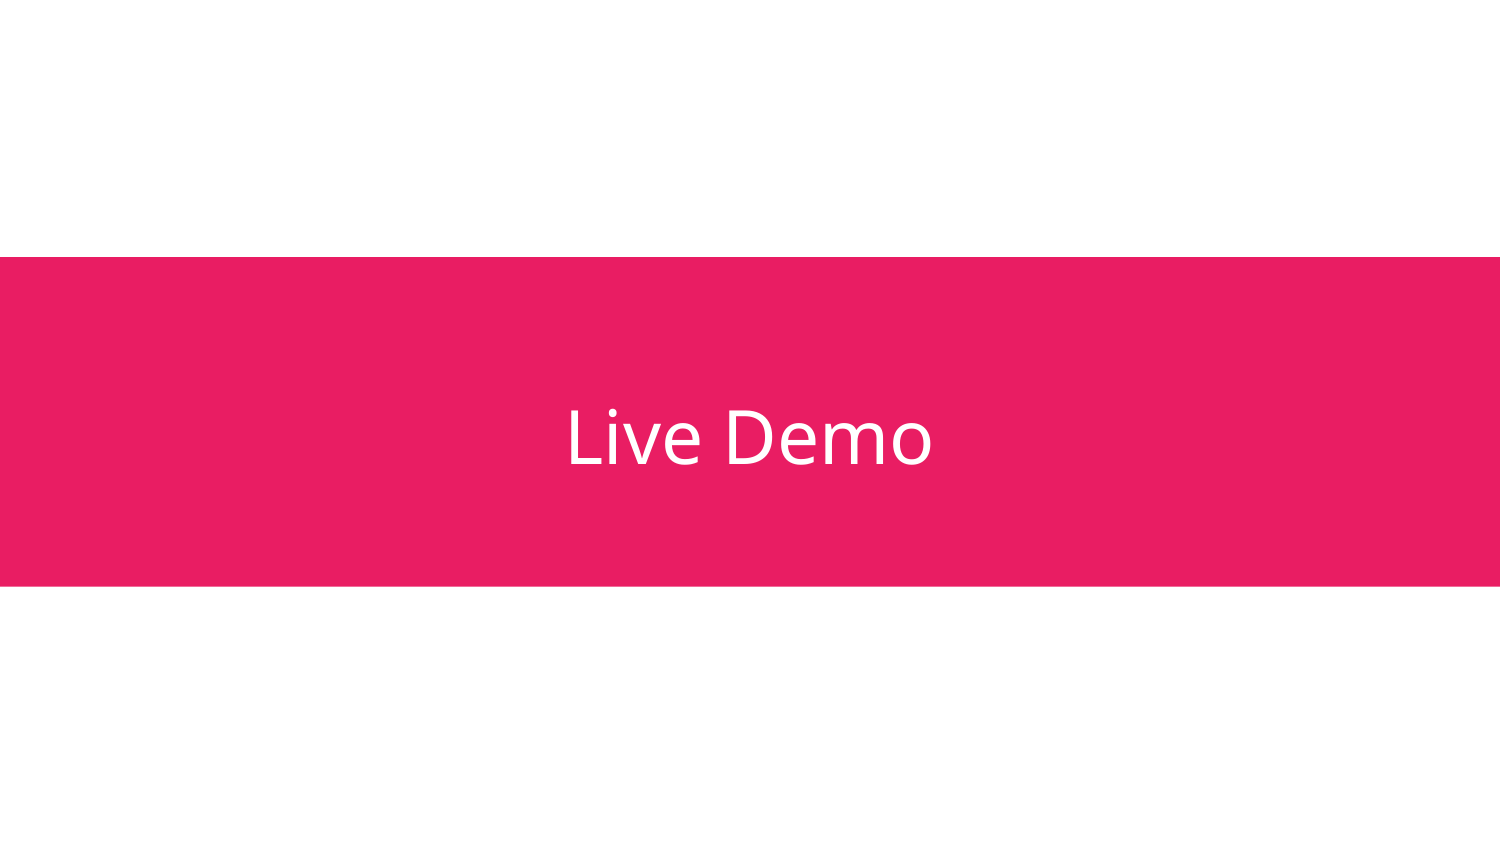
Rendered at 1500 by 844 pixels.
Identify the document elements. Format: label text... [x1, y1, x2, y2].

title Live Demo [70, 309, 1430, 559]
